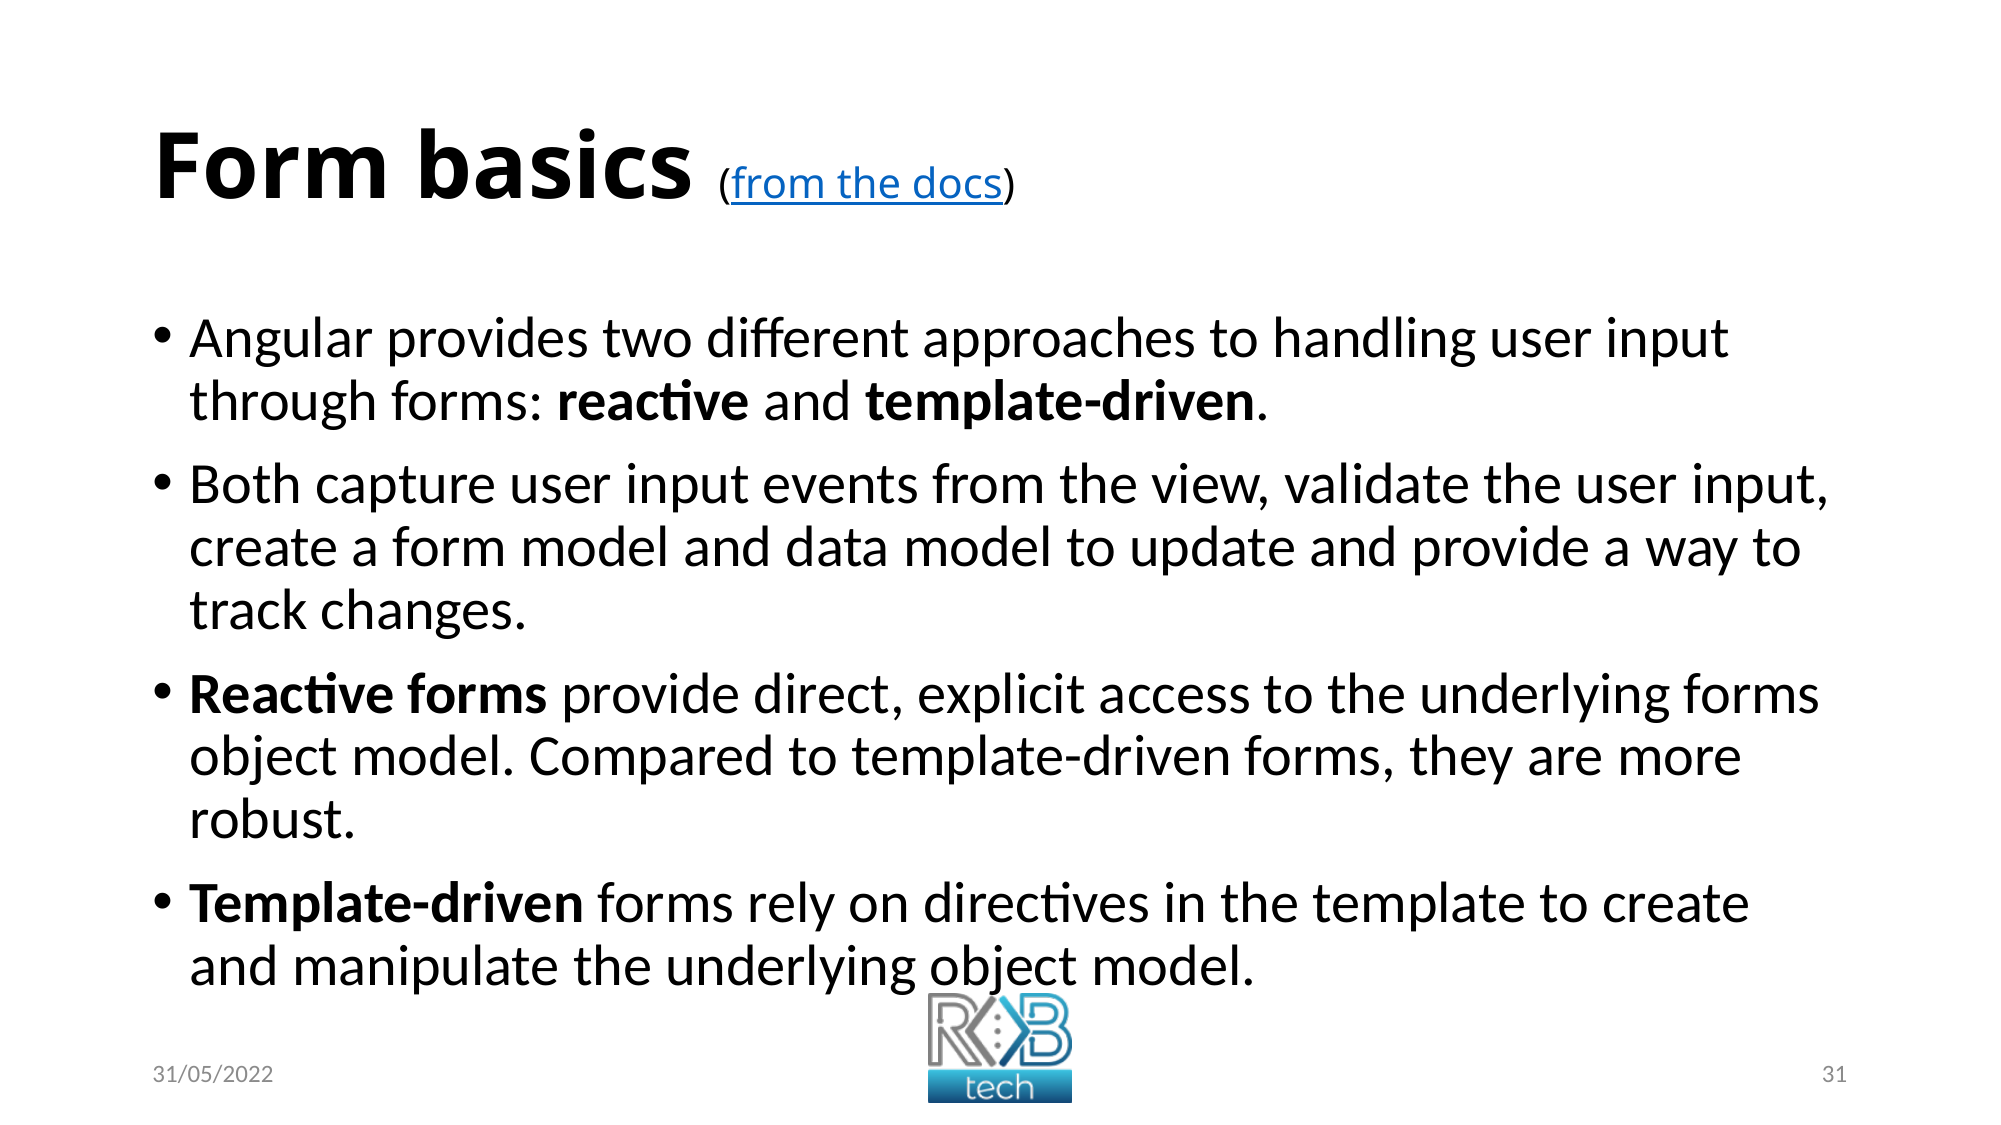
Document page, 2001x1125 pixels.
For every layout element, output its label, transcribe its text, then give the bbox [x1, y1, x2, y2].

list Angular provides two different approaches to handling user input through forms: reactive and template-driven. Both capture user input events from the view, validate the user input, create a form model and data model to update and provide a way to track changes. Reactive forms provide direct, explicit access to the underlying forms object model. Compared to template-driven forms, they are more robust. Template-driven forms rely on directives in the template to create and manipulate the underlying object model. [137, 299, 1863, 1014]
picture [928, 1014, 1072, 1103]
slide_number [137, 1042, 588, 1103]
slide_number 31 [1412, 1042, 1863, 1103]
title Form basics (from the docs) [137, 59, 1863, 278]
